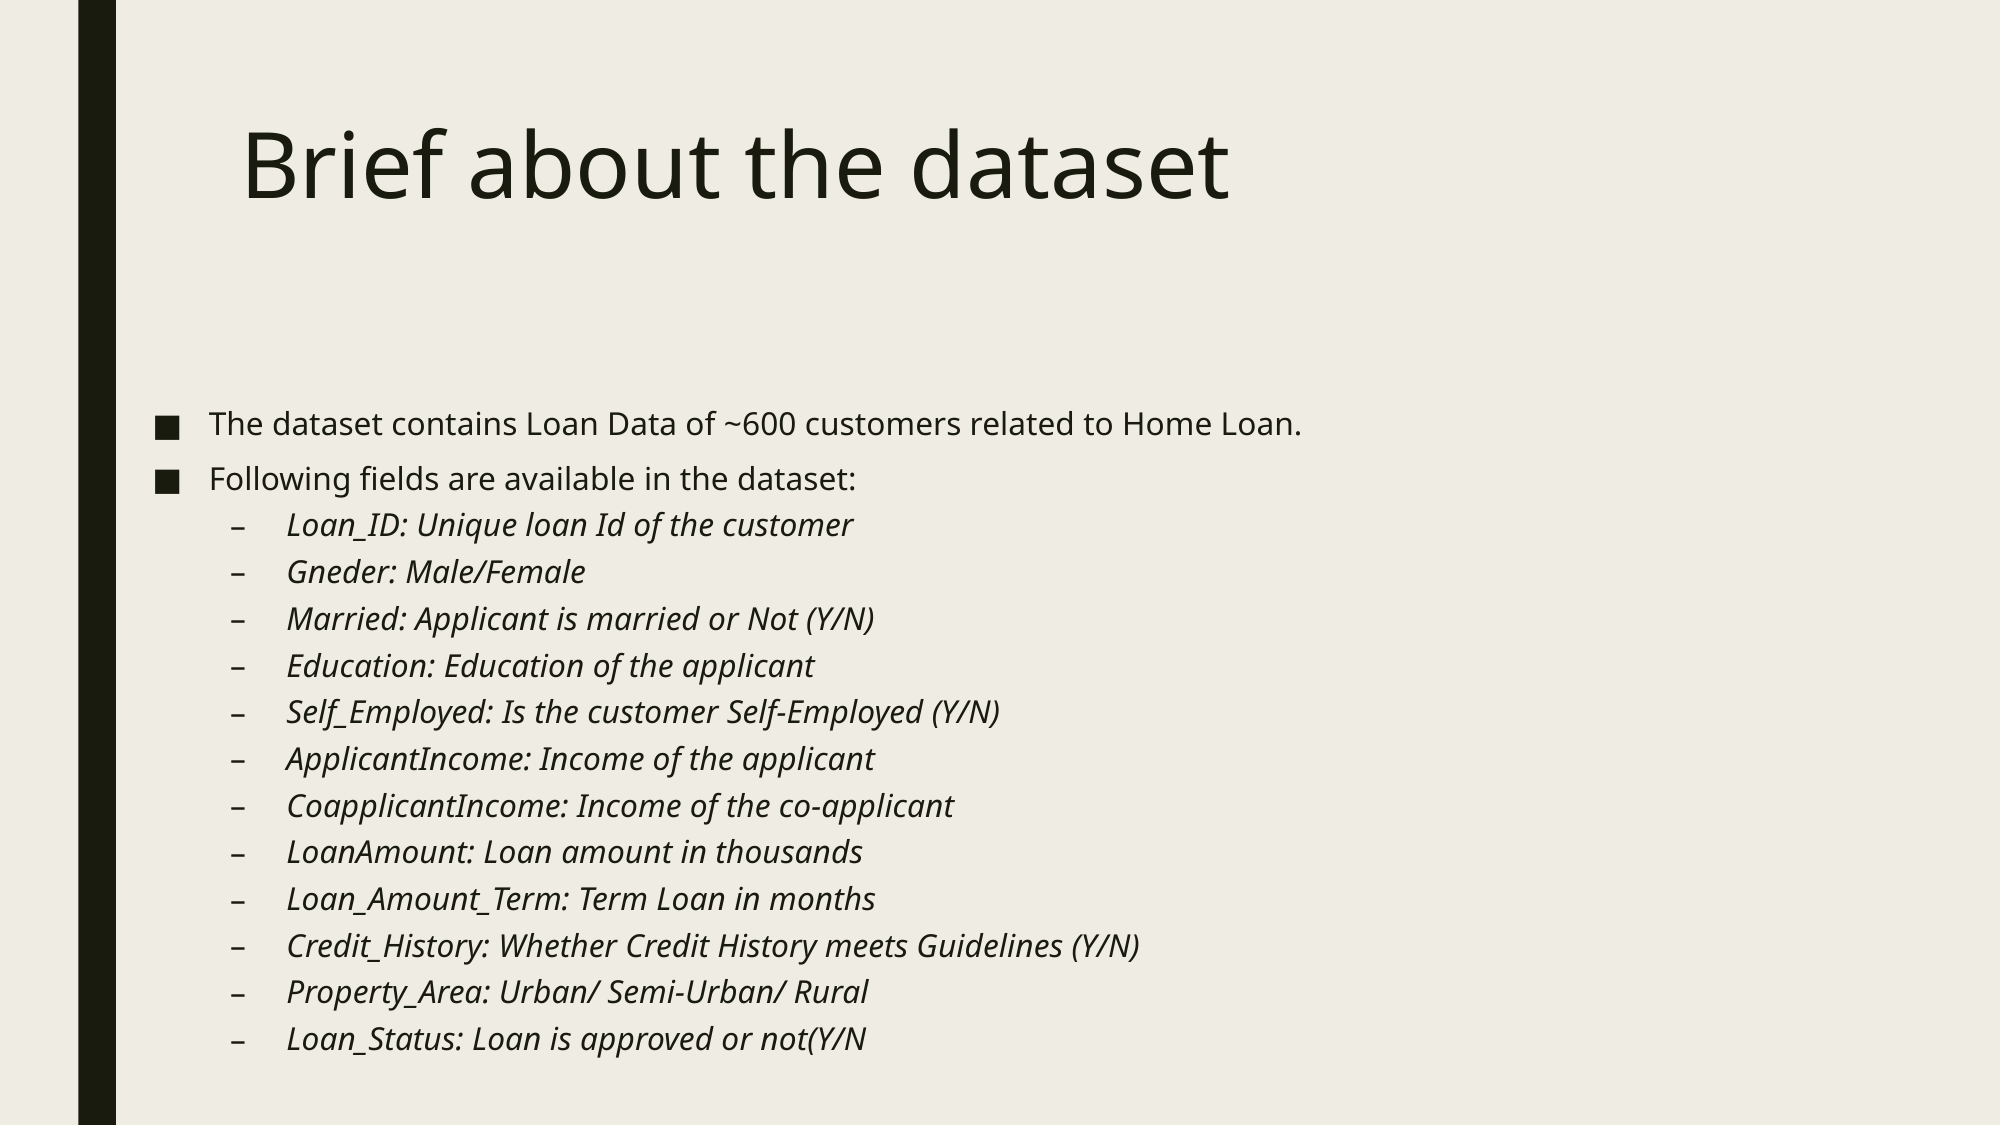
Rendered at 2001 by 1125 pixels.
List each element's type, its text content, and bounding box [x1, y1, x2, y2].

list The dataset contains Loan Data of ~600 customers related to Home Loan. Following fields are available in the dataset: Loan_ID: Unique loan Id of the customer Gneder: Male/Female Married: Applicant is married or Not (Y/N) Education: Education of the applicant Self_Employed: Is the customer Self-Employed (Y/N) ApplicantIncome: Income of the applicant CoapplicantIncome: Income of the co-applicant LoanAmount: Loan amount in thousands Loan_Amount_Term: Term Loan in months Credit_History: Whether Credit History meets Guidelines (Y/N) Property_Area: Urban/ Semi-Urban/ Rural Loan_Status: Loan is approved or not(Y/N [137, 342, 1863, 1069]
title Brief about the dataset [225, 112, 1800, 342]
